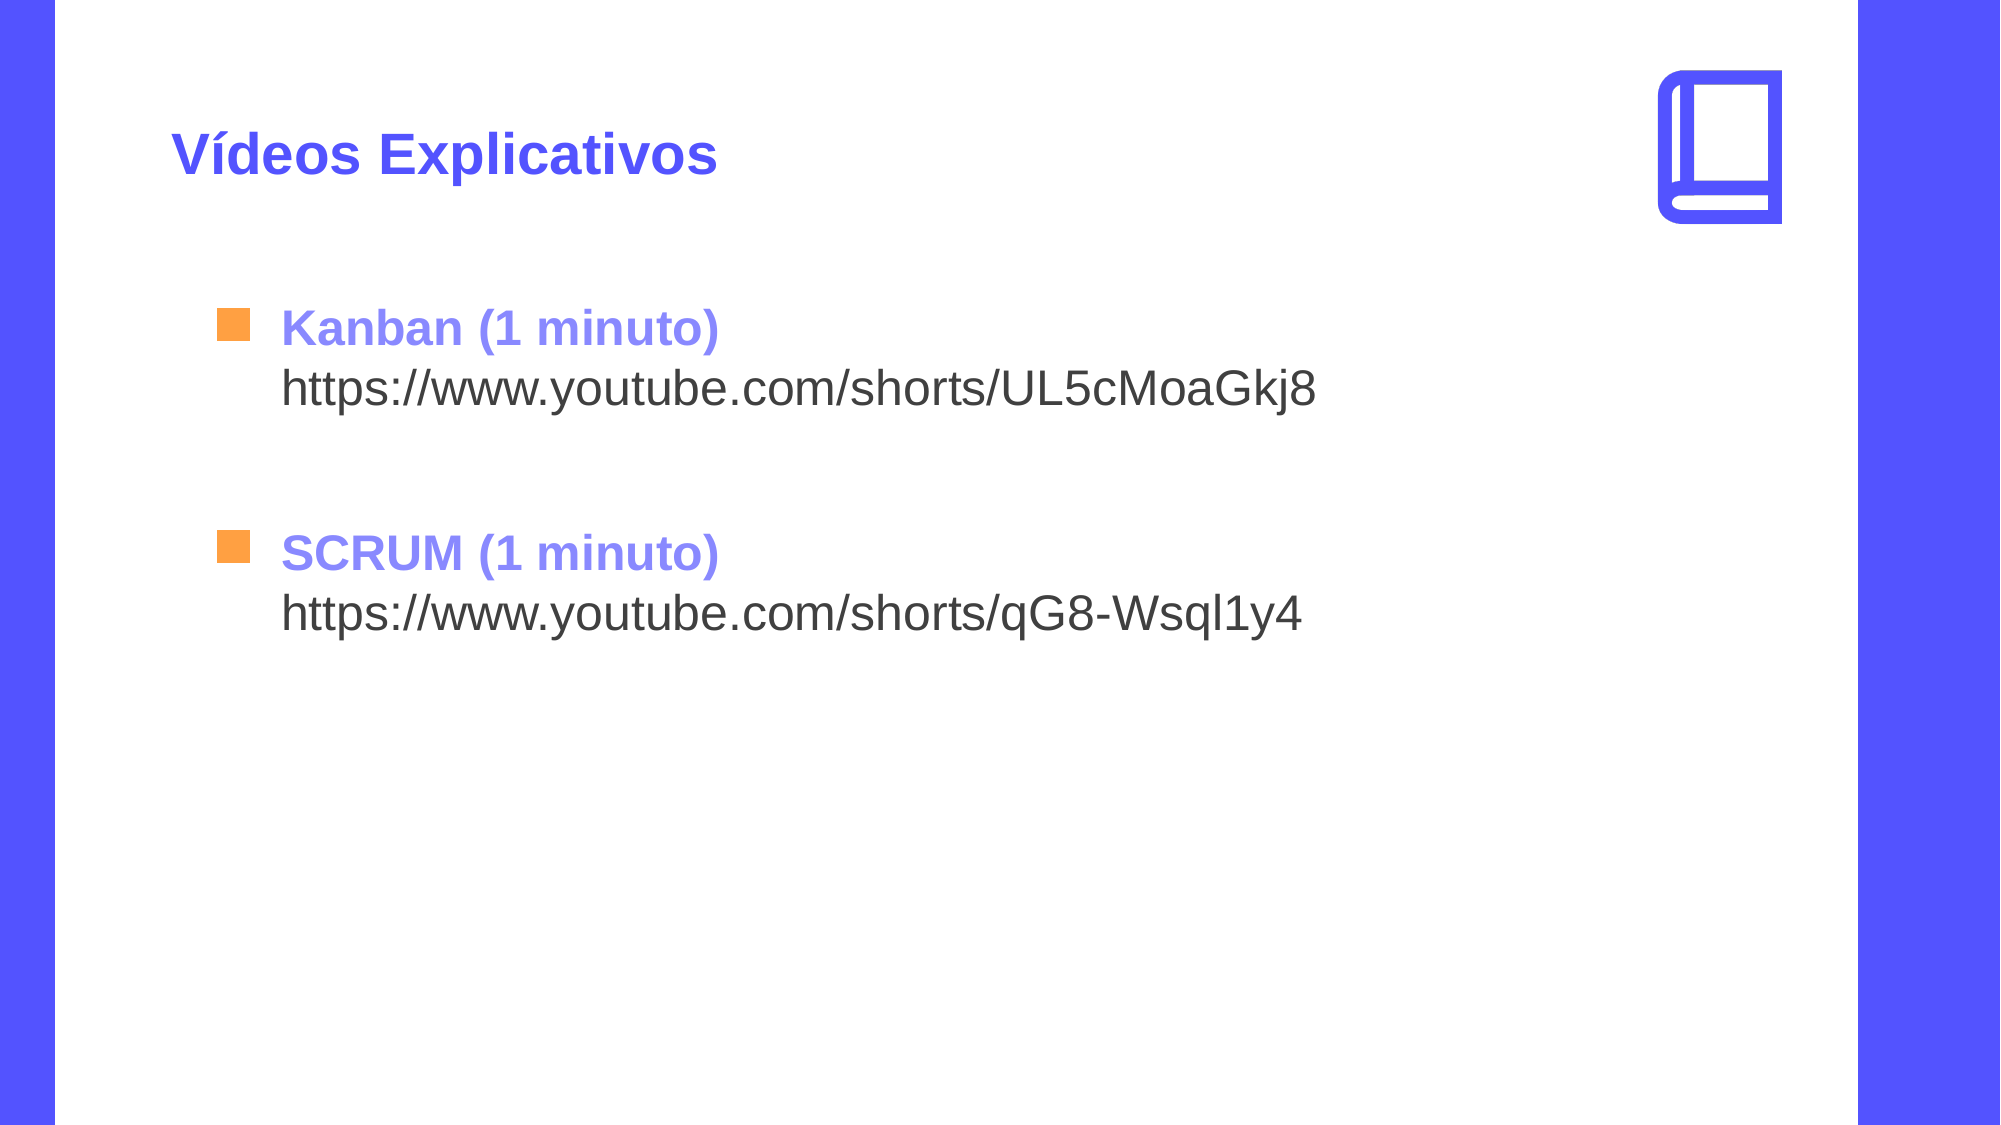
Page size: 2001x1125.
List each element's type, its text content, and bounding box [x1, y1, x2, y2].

picture [1655, 69, 1783, 225]
text_box [217, 530, 250, 563]
text_box [217, 308, 250, 341]
text_box Kanban (1 minuto) https://www.youtube.com/shorts/UL5cMoaGkj8 SCRUM (1 minuto) https://www.youtube.com/shorts/qG8-Wsql1y4 [266, 287, 1699, 693]
text_box [0, 0, 55, 1125]
text_box [1858, 0, 2000, 1125]
text_box Vídeos Explicativos [156, 117, 1258, 202]
